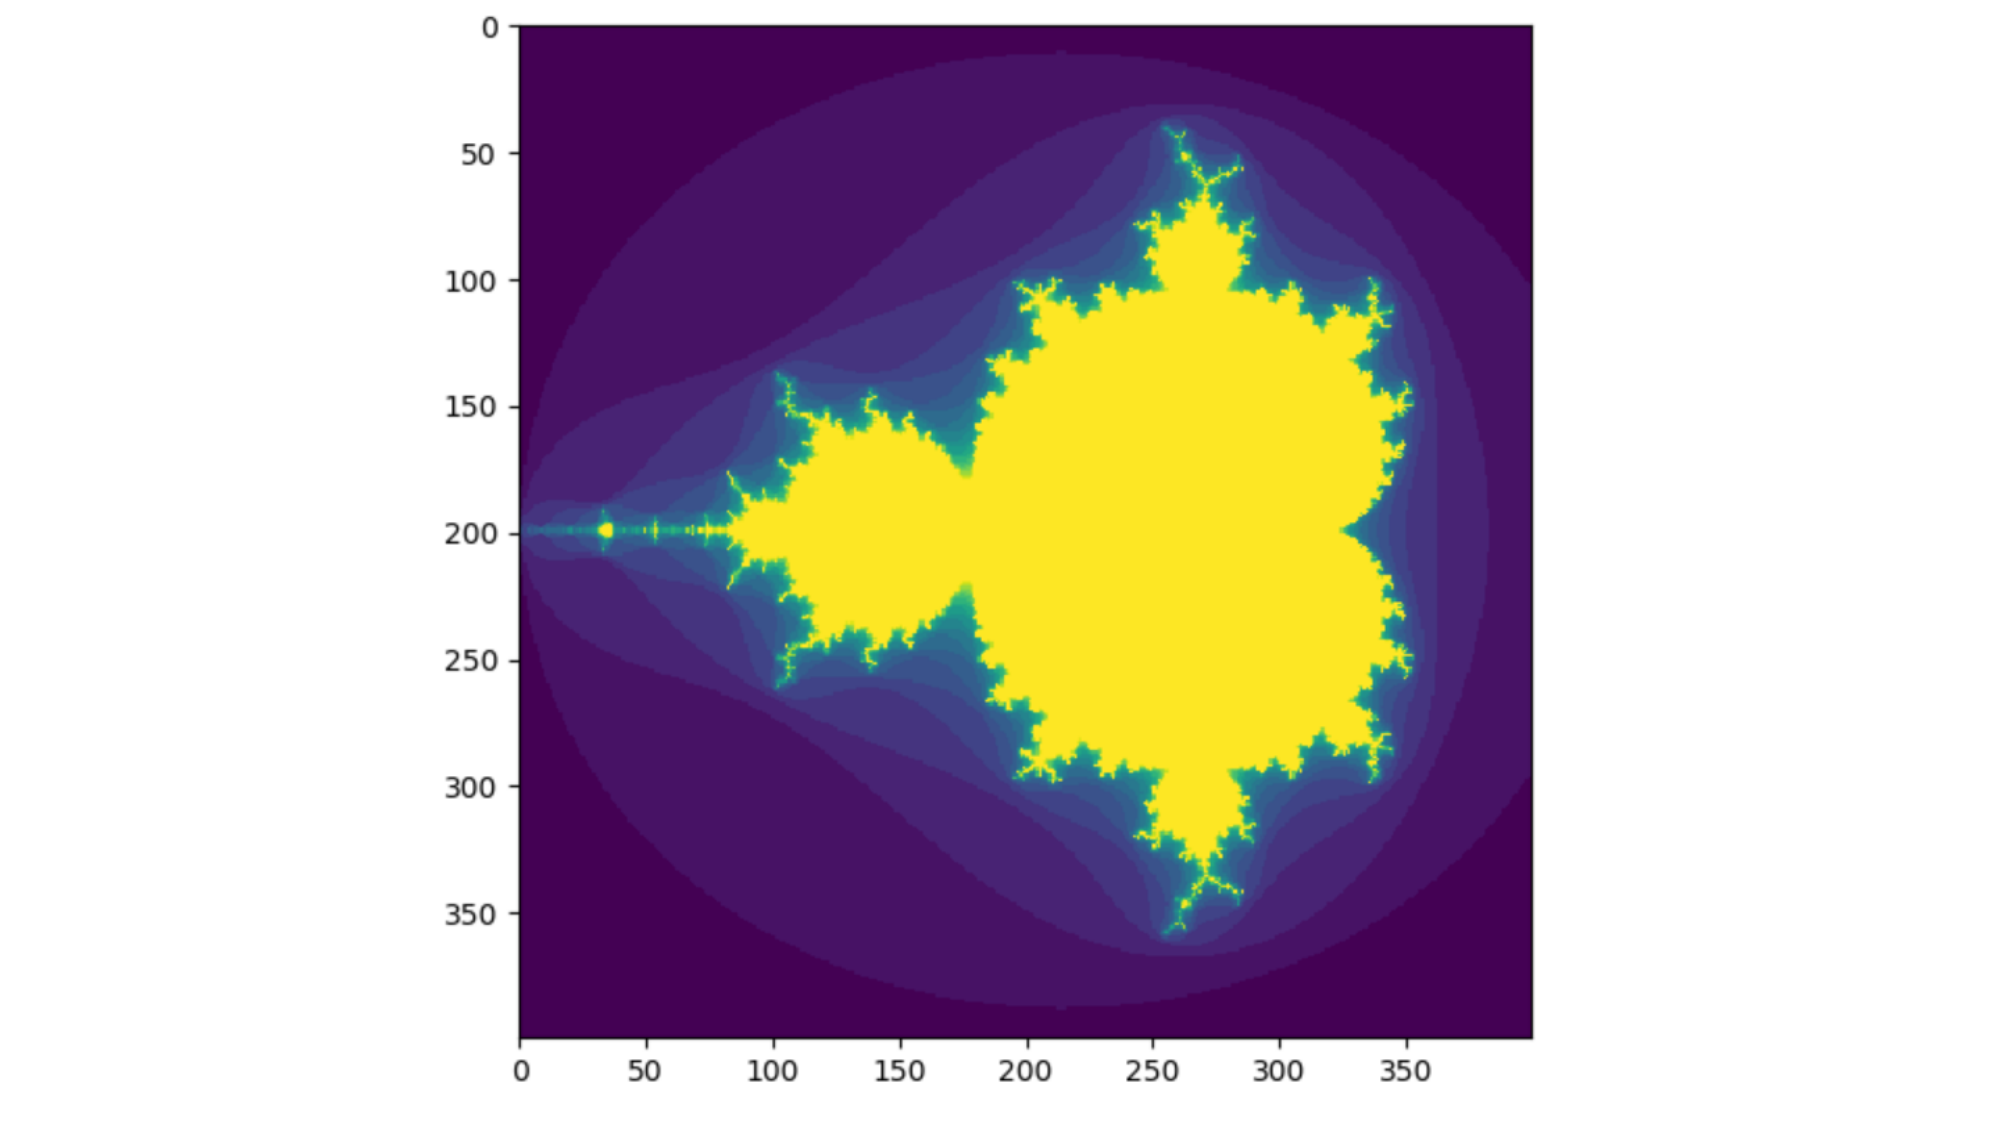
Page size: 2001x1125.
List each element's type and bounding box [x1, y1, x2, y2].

picture [385, 0, 1554, 1111]
